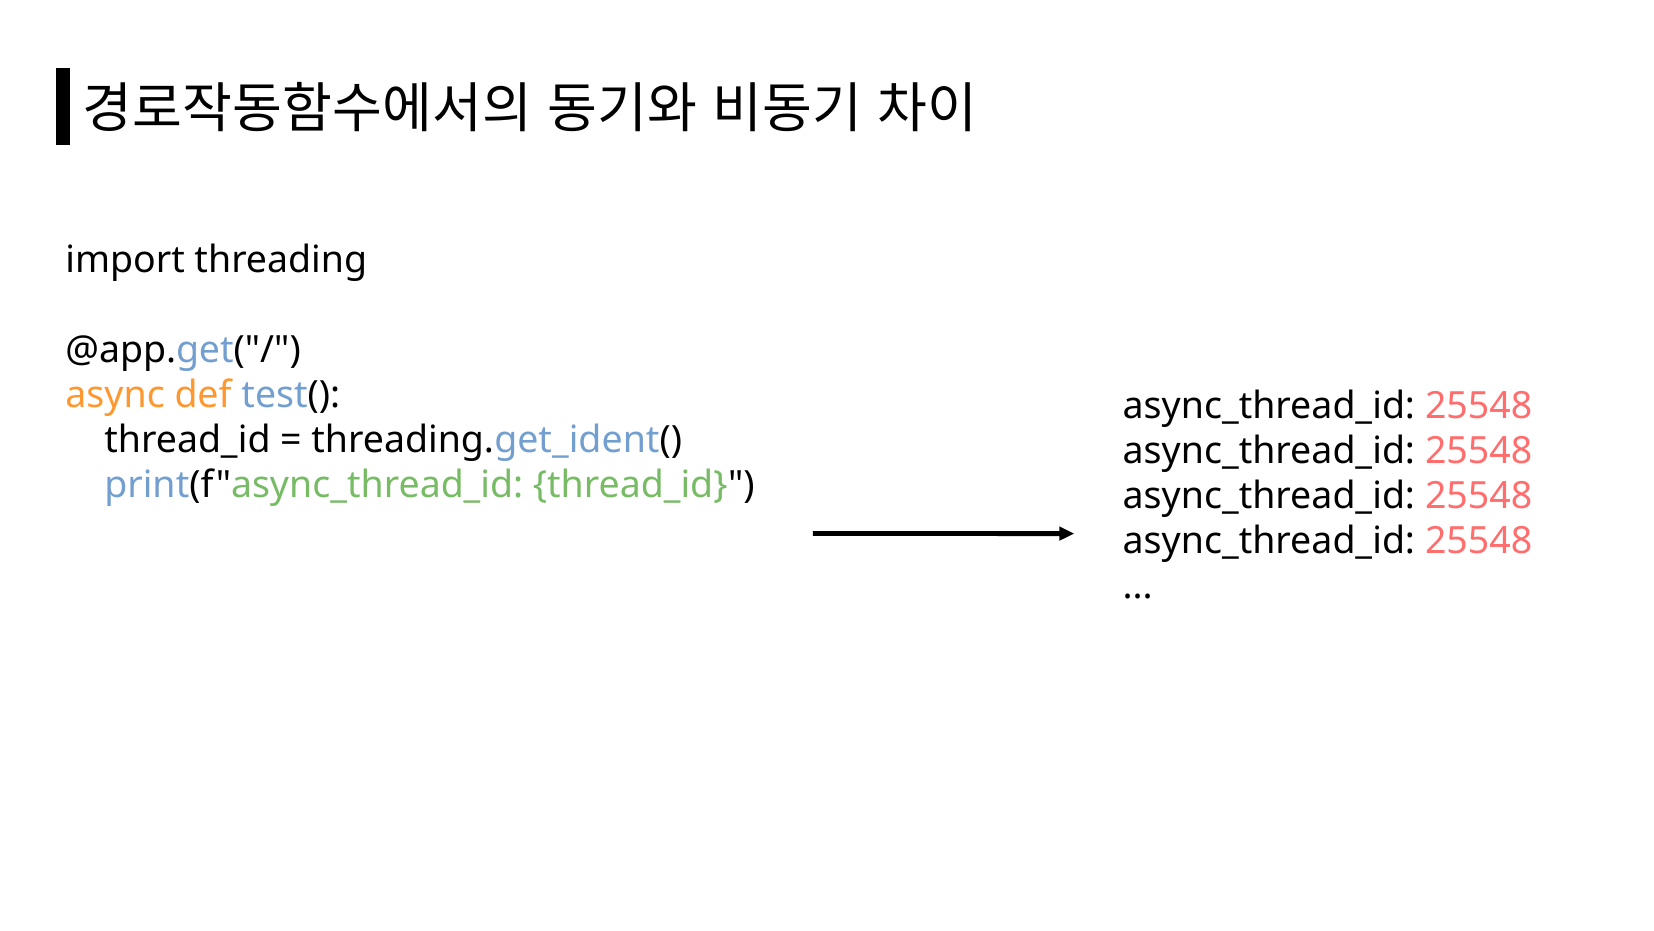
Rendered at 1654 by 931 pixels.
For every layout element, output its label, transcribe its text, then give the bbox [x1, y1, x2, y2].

text_box [56, 68, 70, 145]
title 경로작동함수에서의 동기와 비동기 차이 [82, 58, 1571, 153]
text_box import threading @app.get("/") async def test(): thread_id = threading.get_ident() print(f"async_thread_id: {thread_id}") [50, 227, 901, 677]
text_box async_thread_id: 25548 async_thread_id: 25548 async_thread_id: 25548 async_thread_id: 25548 ... [1107, 373, 1571, 715]
text_box [812, 527, 1074, 540]
